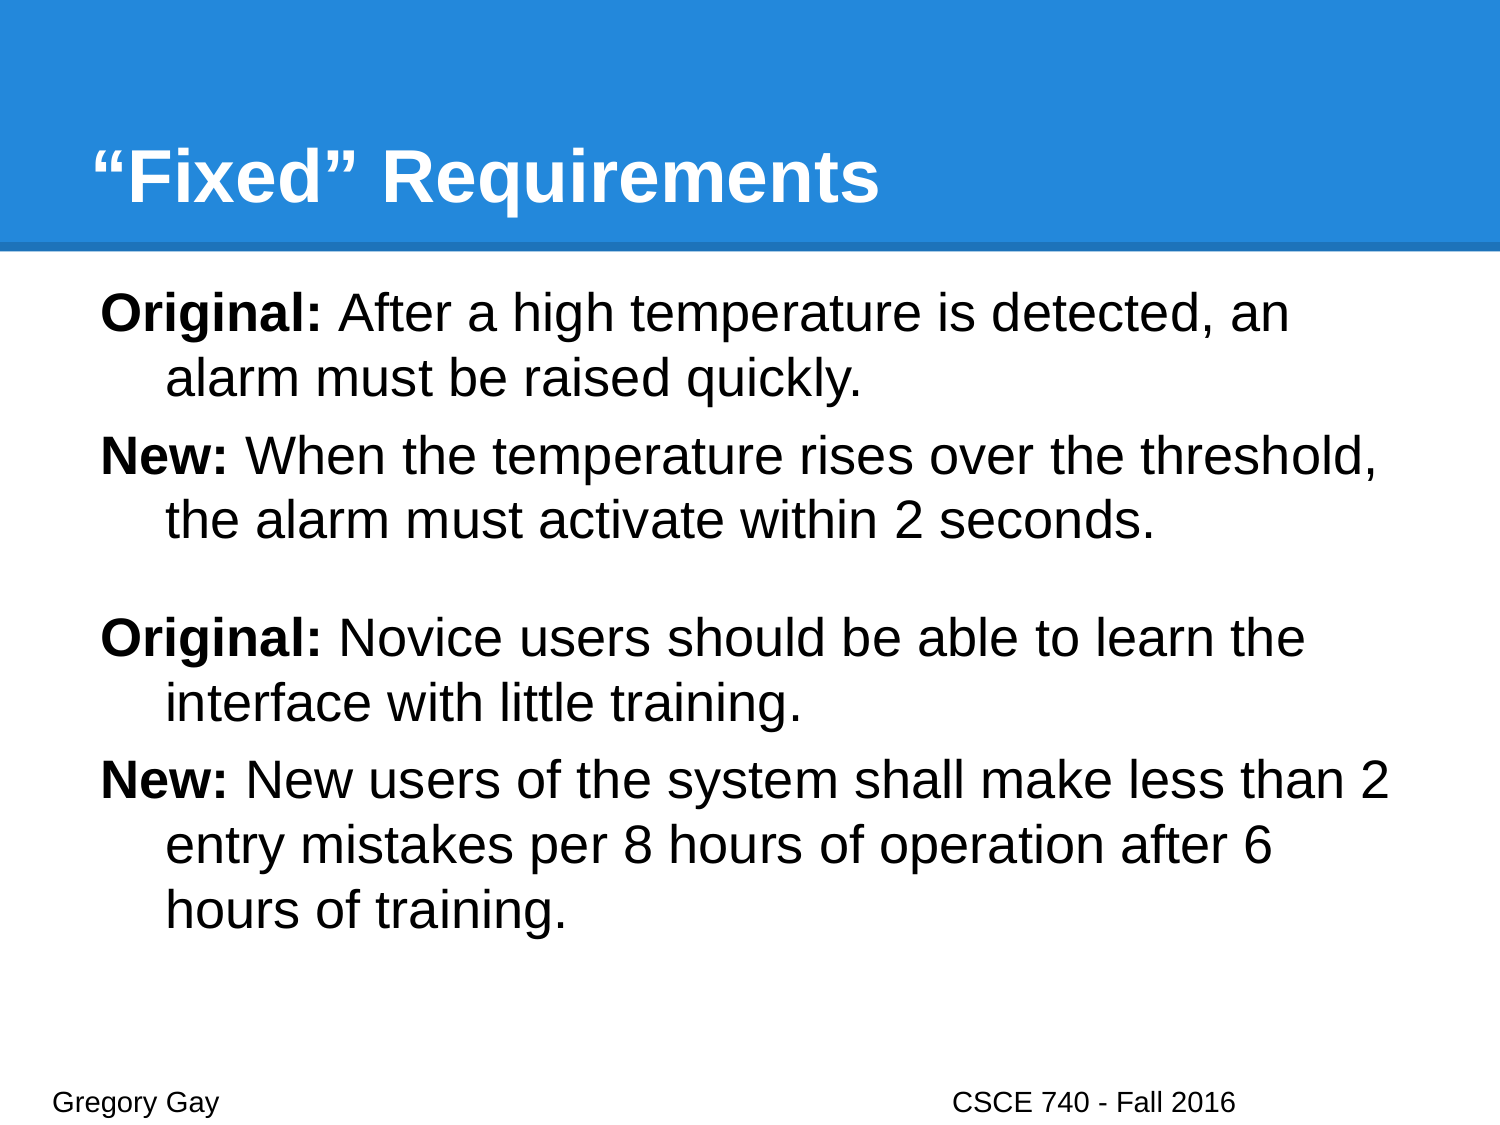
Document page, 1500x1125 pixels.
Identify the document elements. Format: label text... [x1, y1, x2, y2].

list Original: After a high temperature is detected, an alarm must be raised quickly. New: When the temperature rises over the threshold, the alarm must activate within 2 seconds. Original: Novice users should be able to learn the interface with little training. New: New users of the system shall make less than 2 entry mistakes per 8 hours of operation after 6 hours of training. [75, 262, 1425, 1068]
text_box Gregory Gay CSCE 740 - Fall 2016 22 [37, 1068, 1463, 1114]
title “Fixed” Requirements [75, 45, 1425, 233]
